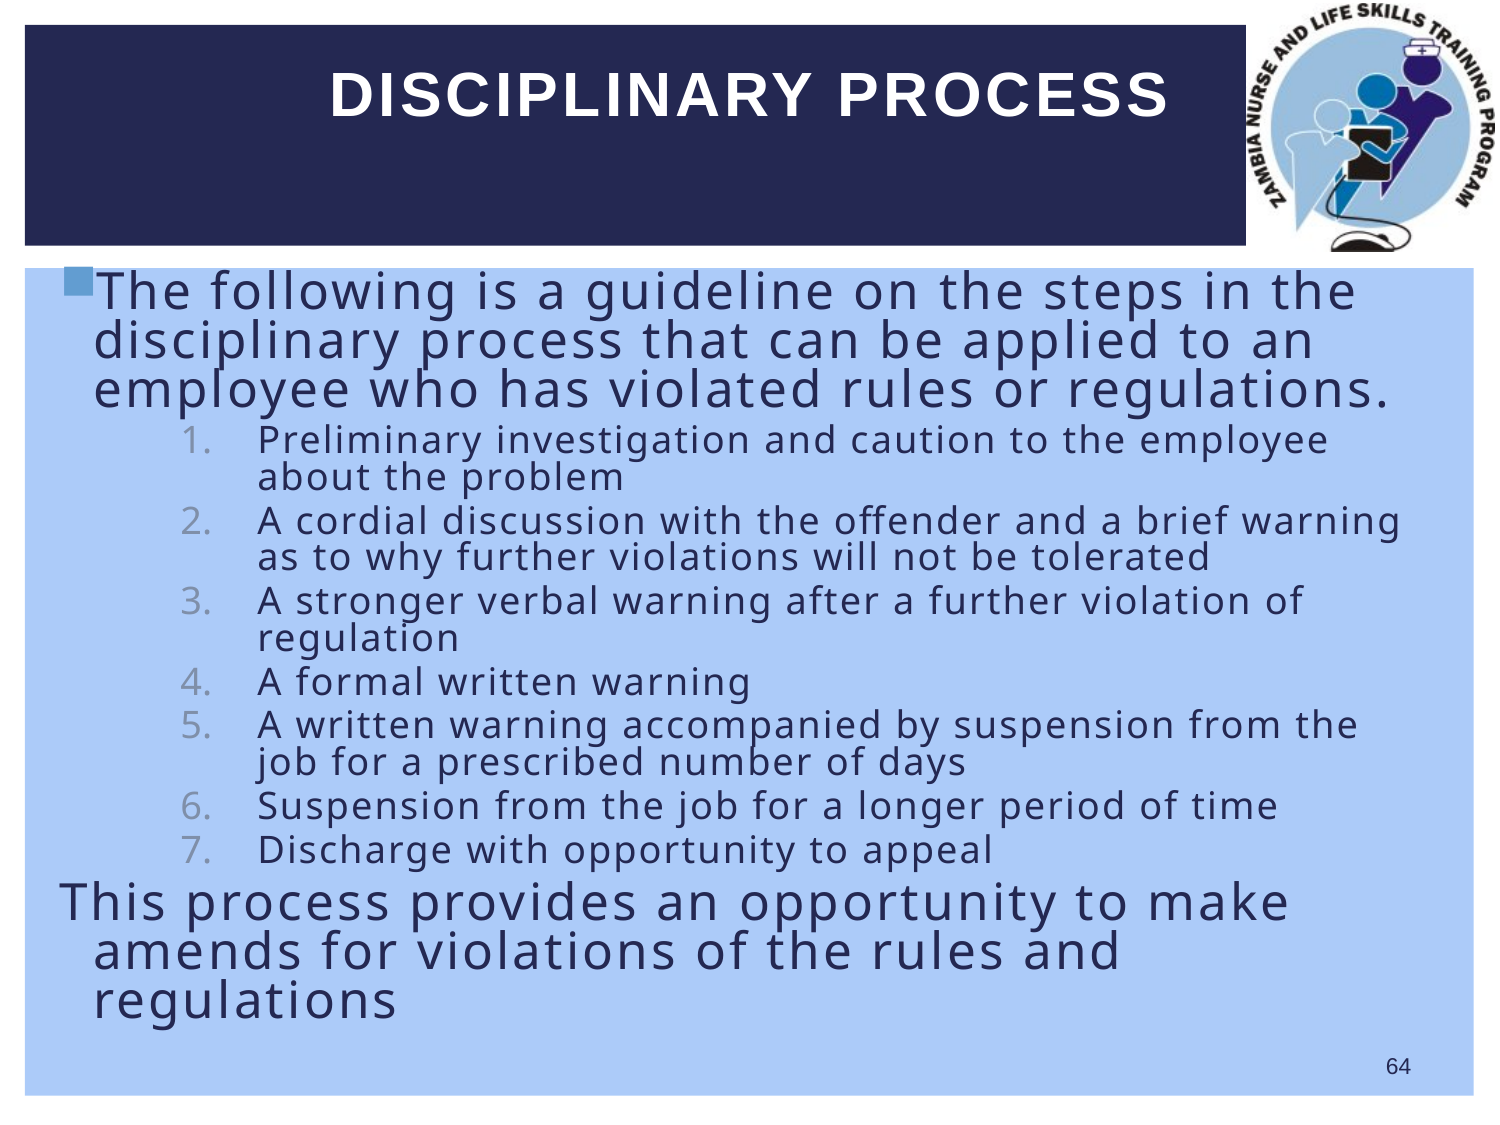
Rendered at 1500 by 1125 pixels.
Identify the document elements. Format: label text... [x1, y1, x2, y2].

picture [1246, 3, 1495, 252]
slide_number 64 [1349, 1041, 1448, 1089]
list The following is a guideline on the steps in the disciplinary process that can be applied to an employee who has violated rules or regulations. Preliminary investigation and caution to the employee about the problem A cordial discussion with the offender and a brief warning as to why further violations will not be tolerated A stronger verbal warning after a further violation of regulation A formal written warning A written warning accompanied by suspension from the job for a prescribed number of days Suspension from the job for a longer period of time Discharge with opportunity to appeal This process provides an opportunity to make amends for violations of the rules and regulations [37, 262, 1425, 1050]
title Disciplinary process [75, 45, 1425, 138]
